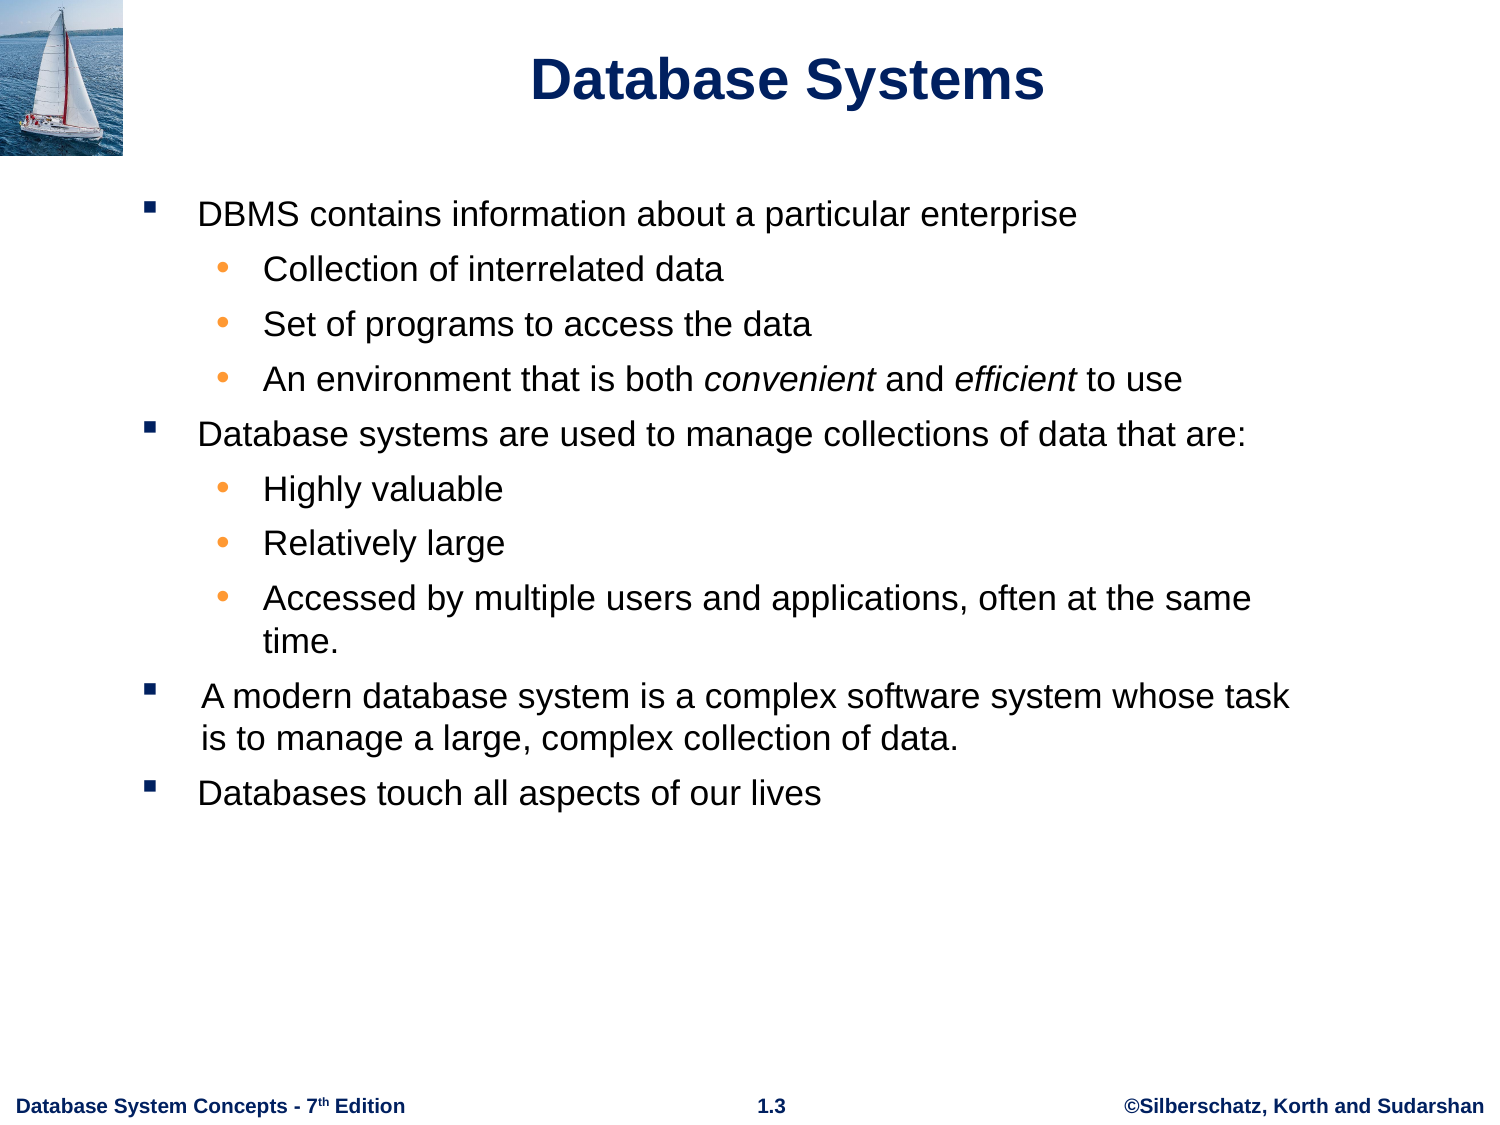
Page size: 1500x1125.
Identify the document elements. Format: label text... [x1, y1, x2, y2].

title Database Systems [125, 18, 1452, 120]
list DBMS contains information about a particular enterprise Collection of interrelated data Set of programs to access the data An environment that is both convenient and efficient to use Database systems are used to manage collections of data that are: Highly valuable Relatively large Accessed by multiple users and applications, often at the same time. A modern database system is a complex software system whose task is to manage a large, complex collection of data. Databases touch all aspects of our lives [126, 183, 1340, 988]
picture [0, 0, 123, 156]
